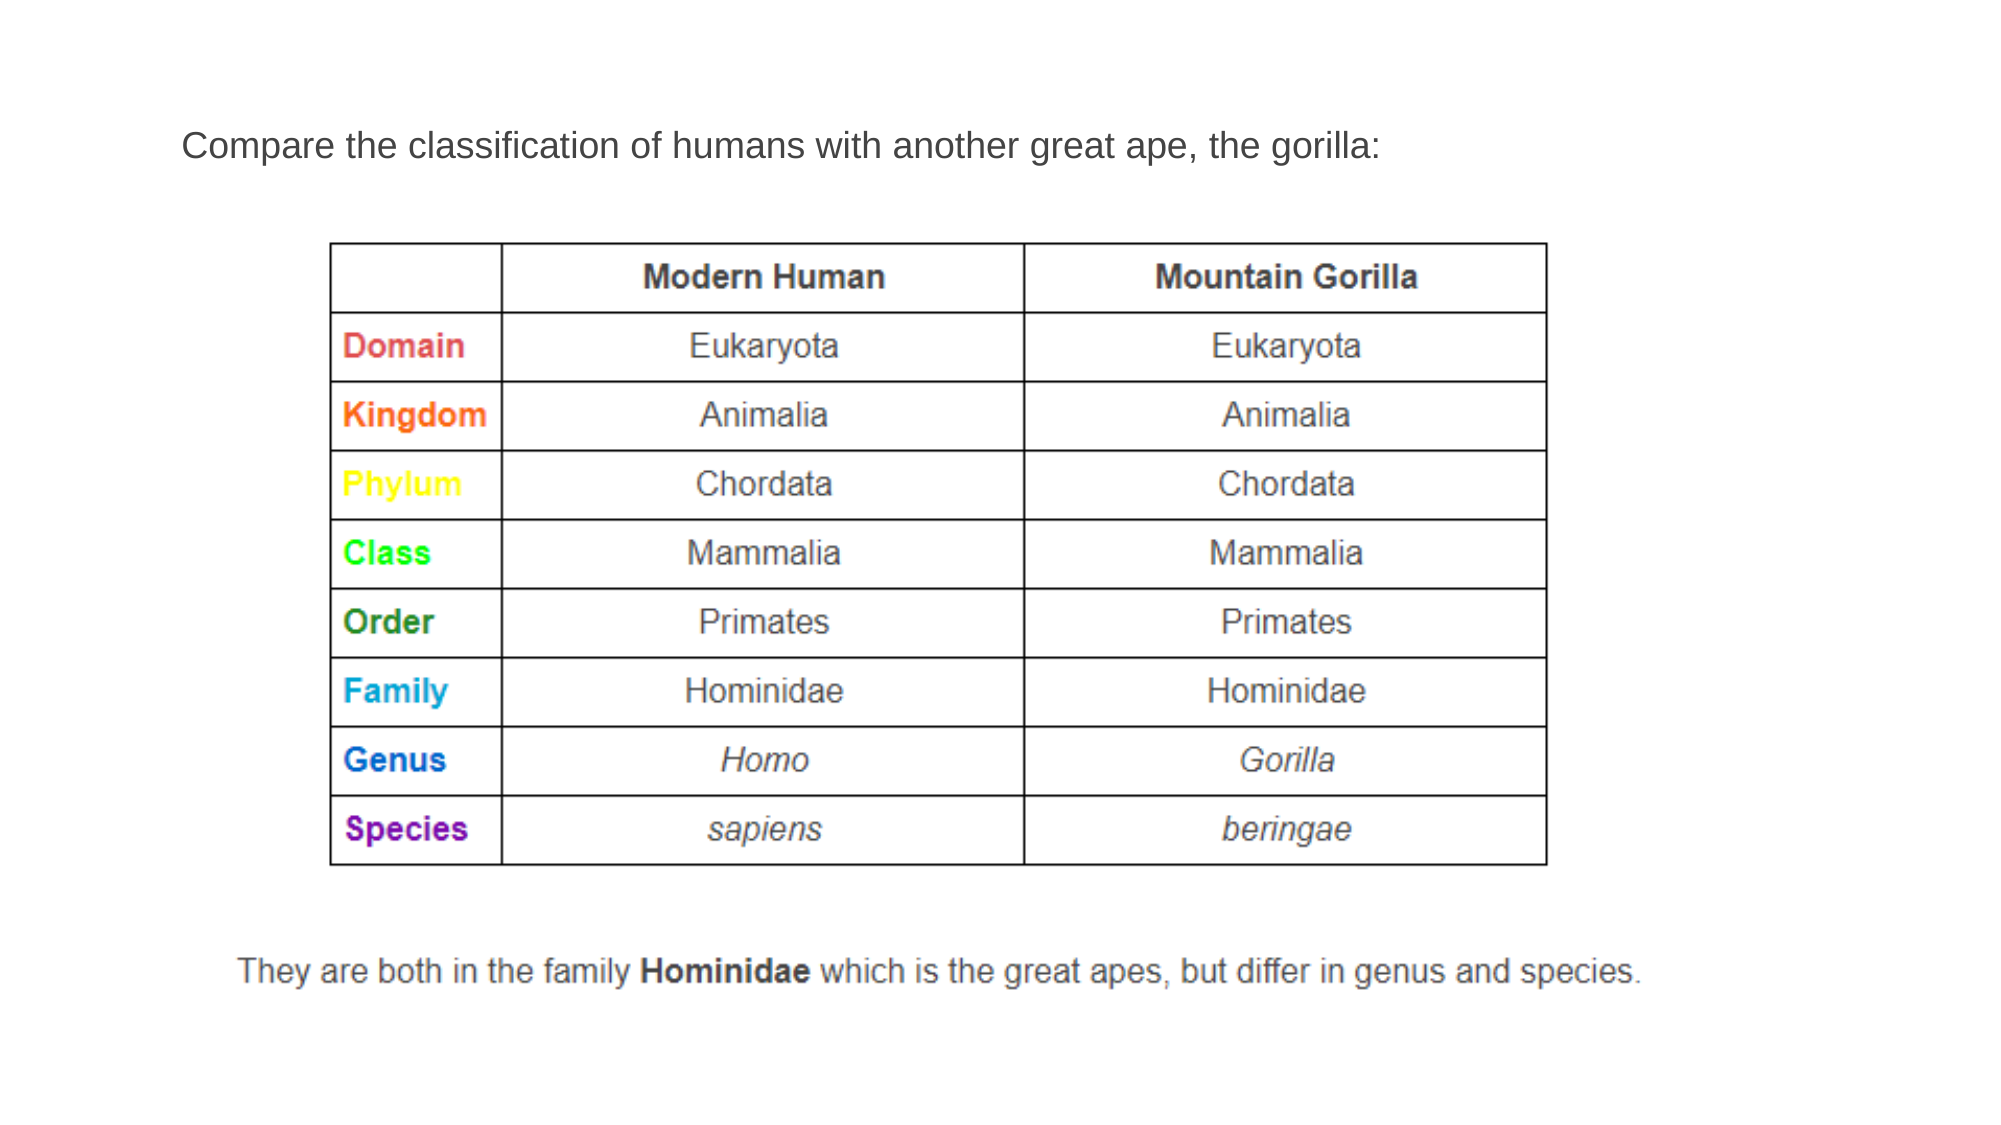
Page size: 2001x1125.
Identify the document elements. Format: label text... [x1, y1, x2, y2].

picture [211, 218, 1684, 1021]
text_box Compare the classification of humans with another great ape, the gorilla: [166, 113, 1684, 174]
